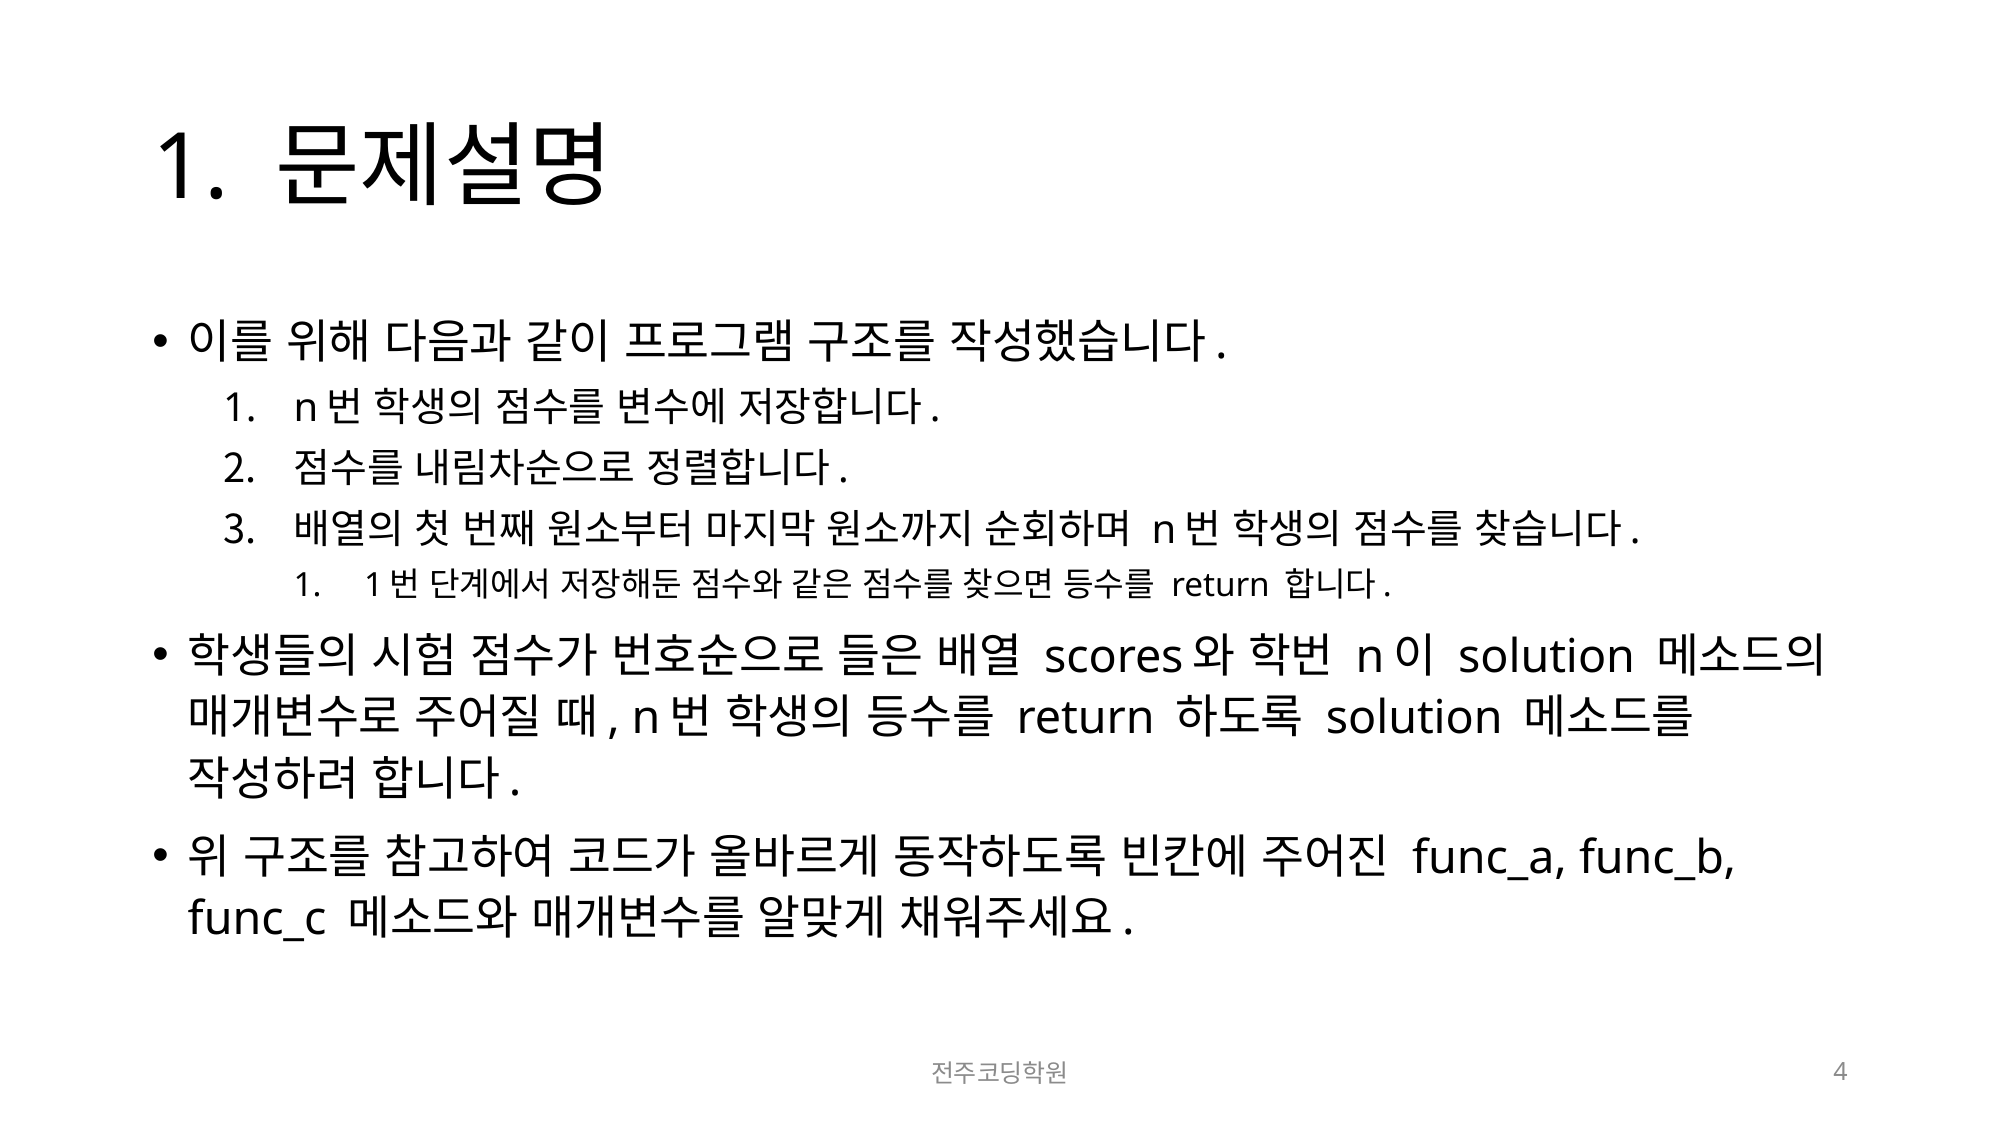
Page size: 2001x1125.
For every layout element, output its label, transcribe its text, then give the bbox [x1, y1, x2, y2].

title 1. 문제설명 [137, 59, 1863, 278]
list 이를 위해 다음과 같이 프로그램 구조를 작성했습니다. n번 학생의 점수를 변수에 저장합니다. 점수를 내림차순으로 정렬합니다. 배열의 첫 번째 원소부터 마지막 원소까지 순회하며 n번 학생의 점수를 찾습니다. 1번 단계에서 저장해둔 점수와 같은 점수를 찾으면 등수를 return 합니다. 학생들의 시험 점수가 번호순으로 들은 배열 scores와 학번 n이 solution 메소드의 매개변수로 주어질 때, n번 학생의 등수를 return 하도록 solution 메소드를 작성하려 합니다. 위 구조를 참고하여 코드가 올바르게 동작하도록 빈칸에 주어진 func_a, func_b, func_c 메소드와 매개변수를 알맞게 채워주세요. [137, 299, 1863, 1014]
slide_number 4 [1412, 1042, 1863, 1103]
footer 전주코딩학원 [662, 1042, 1338, 1103]
